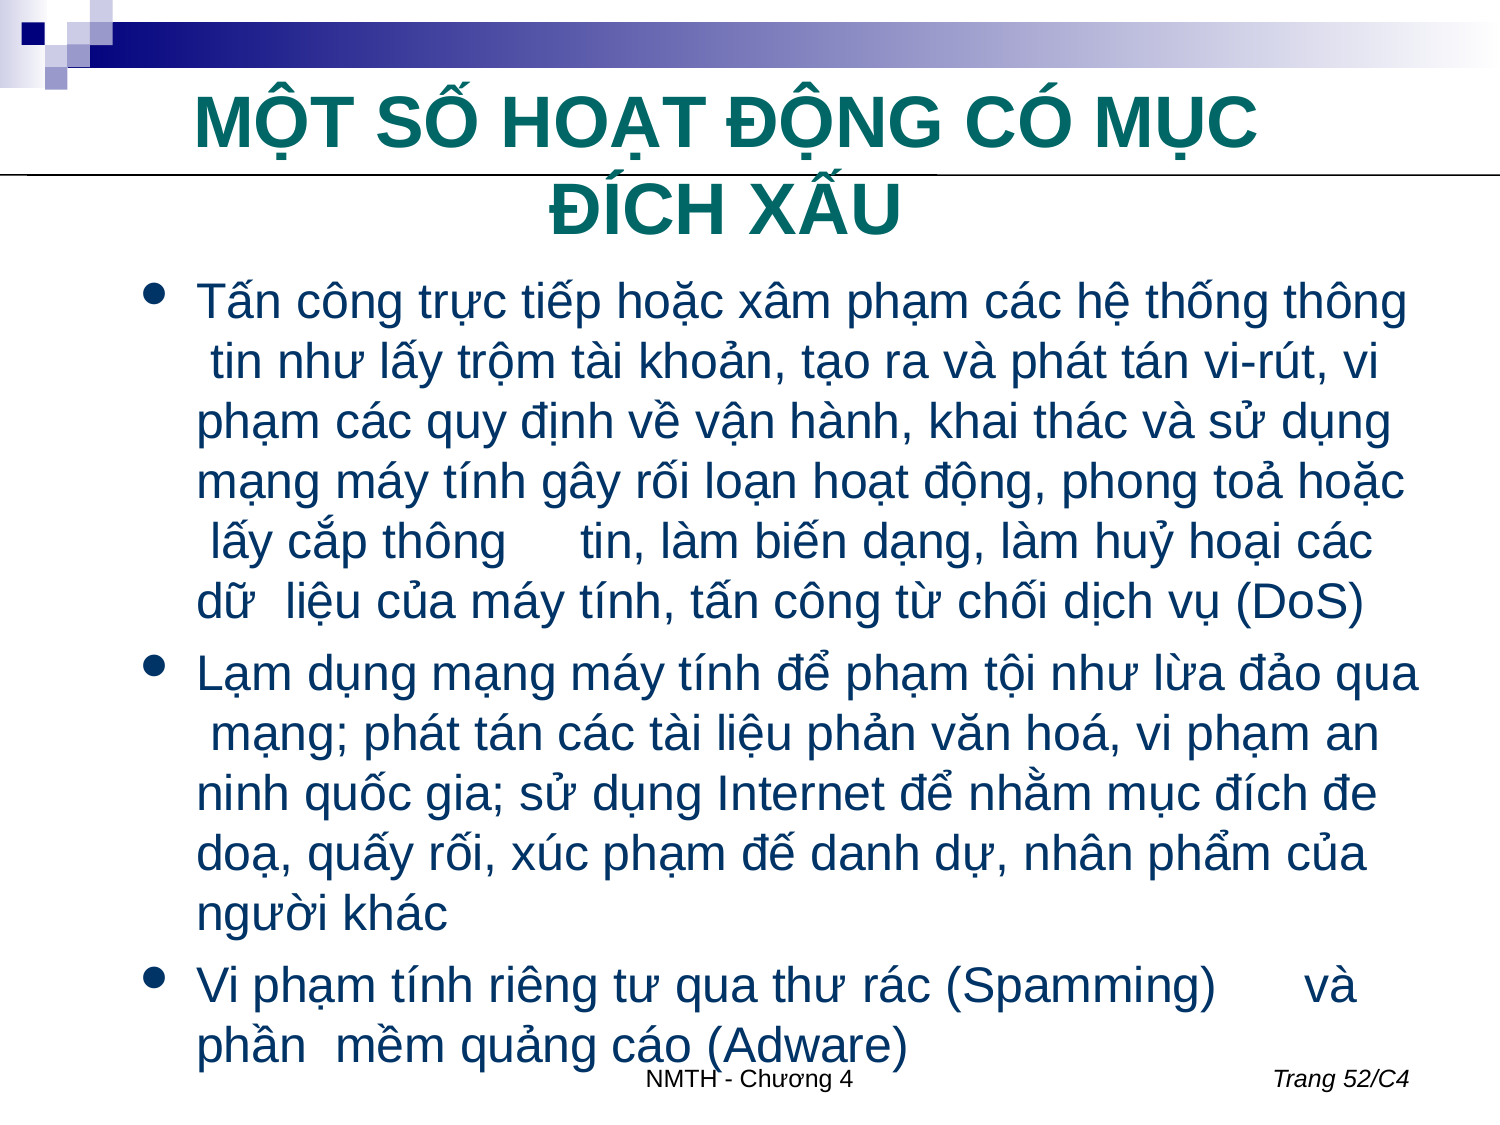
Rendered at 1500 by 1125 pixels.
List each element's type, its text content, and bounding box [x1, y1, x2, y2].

title MỘT SỐ HOẠT ĐỘNG CÓ MỤC ĐÍCH XẤU [146, 65, 1305, 256]
footer NMTH - Chương 4 [512, 1025, 988, 1100]
text_box Tấn công trực tiếp hoặc xâm phạm các hệ thống thông tin như lấy trộm tài khoản, tạo ra và phát tán vi-rút, vi phạm các quy định về vận hành, khai thác và sử dụng mạng máy tính gây rối loạn hoạt động, phong toả hoặc lấy cắp thông tin, làm biến dạng, làm huỷ hoại các dữ liệu của máy tính, tấn công từ chối dịch vụ (DoS) Lạm dụng mạng máy tính để phạm tội như lừa đảo qua mạng; phát tán các tài liệu phản văn hoá, vi phạm an ninh quốc gia; sử dụng Internet để nhằm mục đích đe doạ, quấy rối, xúc phạm đế danh dự, nhân phẩm của người khác Vi phạm tính riêng tư qua thư rác (Spamming) và phần mềm quảng cáo (Adware) [138, 266, 1427, 1073]
slide_number Trang 52/C4 [1074, 1025, 1425, 1100]
